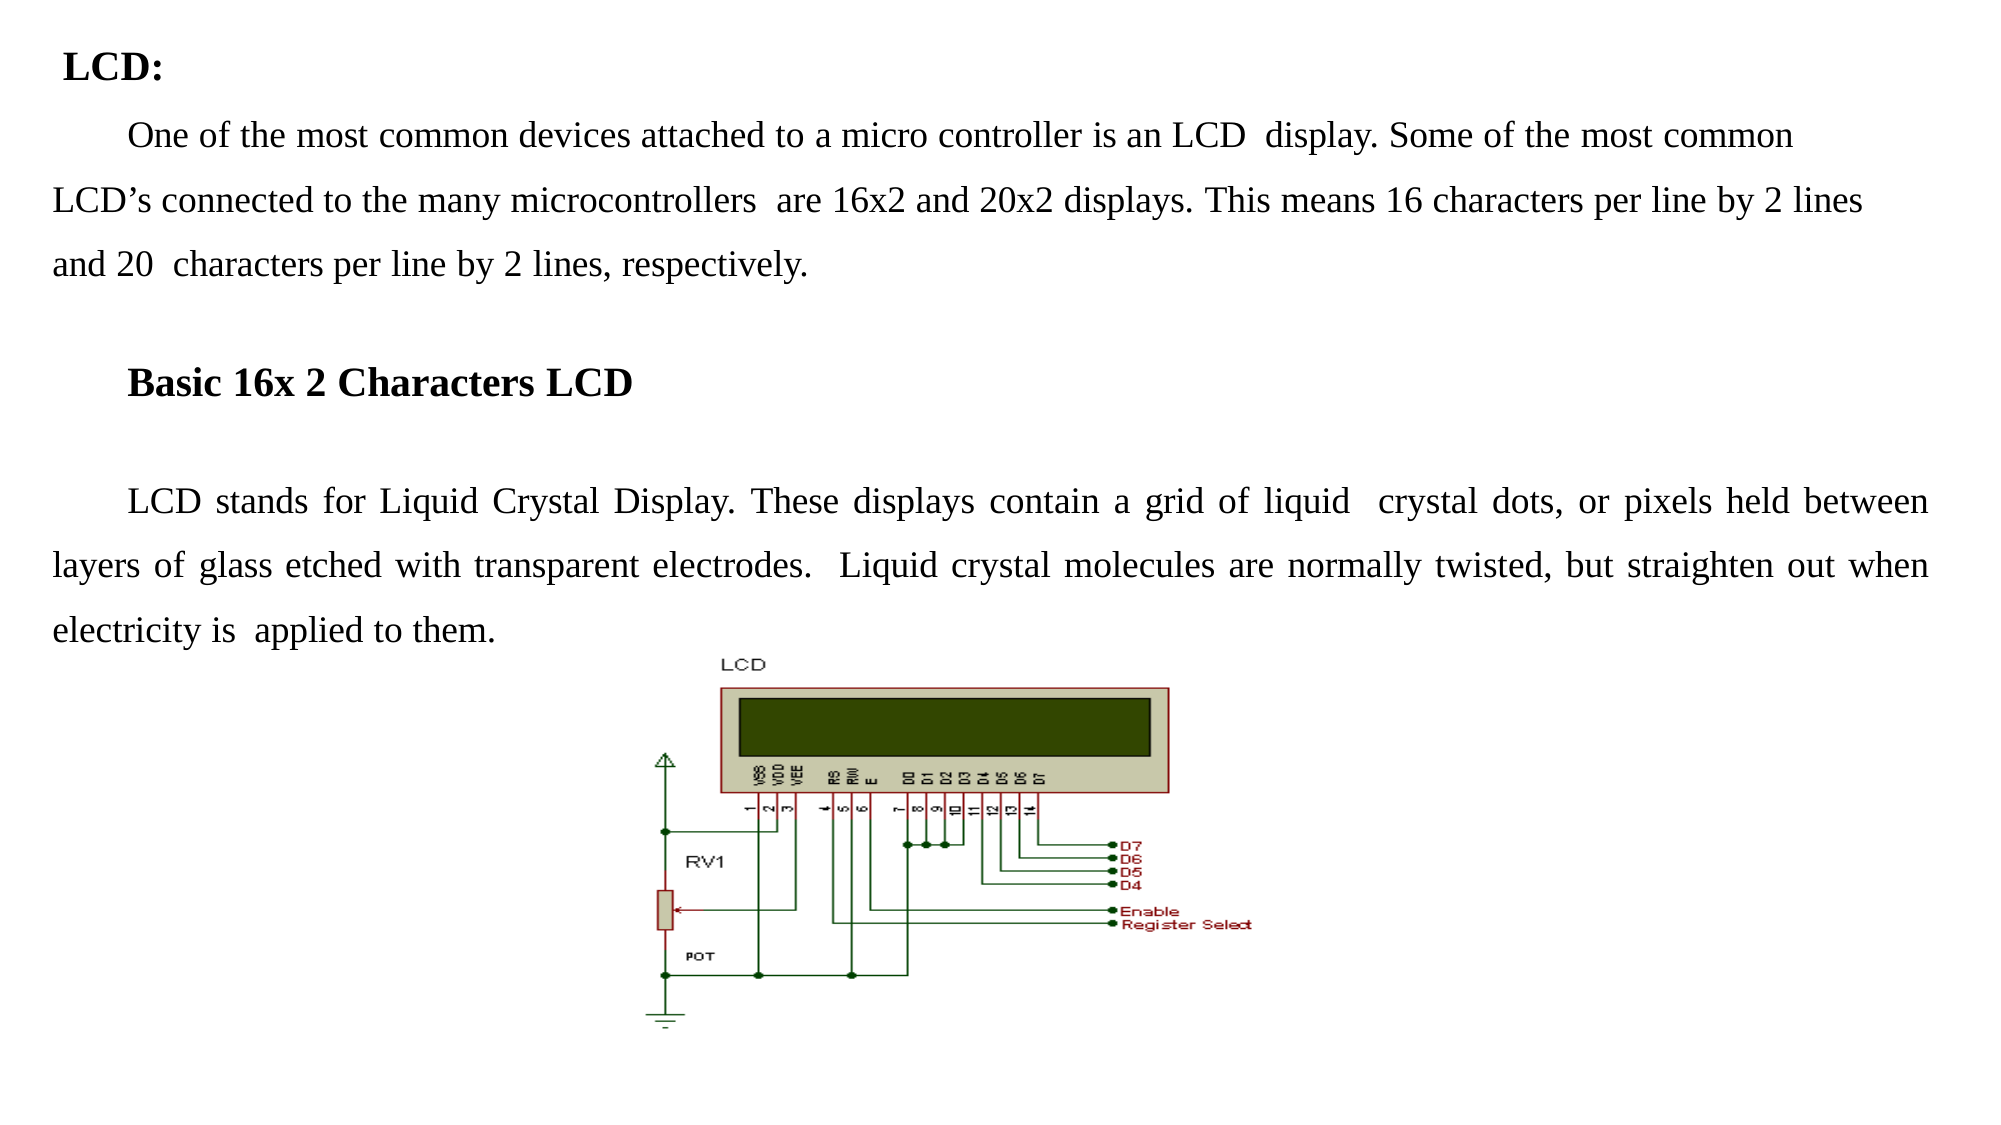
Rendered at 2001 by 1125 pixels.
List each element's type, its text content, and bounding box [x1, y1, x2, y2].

text_box LCD: One of the most common devices attached to a micro controller is an LCD display. Some of the most common LCD’s connected to the many microcontrollers are 16x2 and 20x2 displays. This means 16 characters per line by 2 lines and 20 characters per line by 2 lines, respectively. Basic 16x 2 Characters LCD LCD stands for Liquid Crystal Display. These displays contain a grid of liquid crystal dots, or pixels held between layers of glass etched with transparent electrodes. Liquid crystal molecules are normally twisted, but straighten out when electricity is applied to them. [35, 31, 1945, 658]
picture [635, 655, 1265, 1039]
